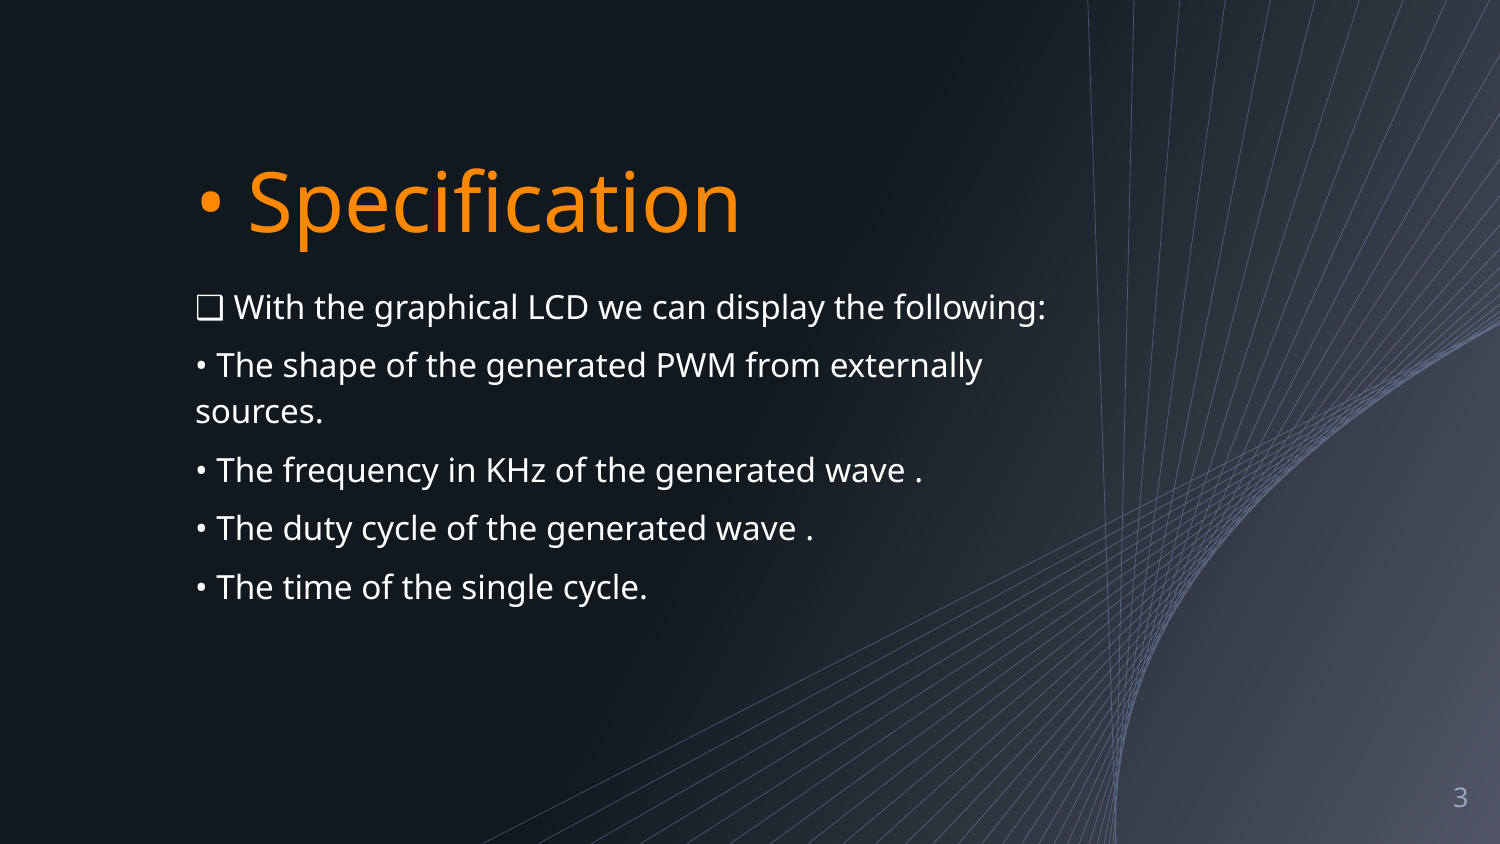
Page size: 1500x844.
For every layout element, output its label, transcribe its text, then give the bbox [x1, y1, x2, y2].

list ❑ With the graphical LCD we can display the following: • The shape of the generated PWM from externally sources. • The frequency in KHz of the generated wave . • The duty cycle of the generated wave . • The time of the single cycle. [195, 280, 1111, 581]
slide_number 3 [1378, 766, 1469, 832]
title • Specification [195, 171, 1305, 251]
